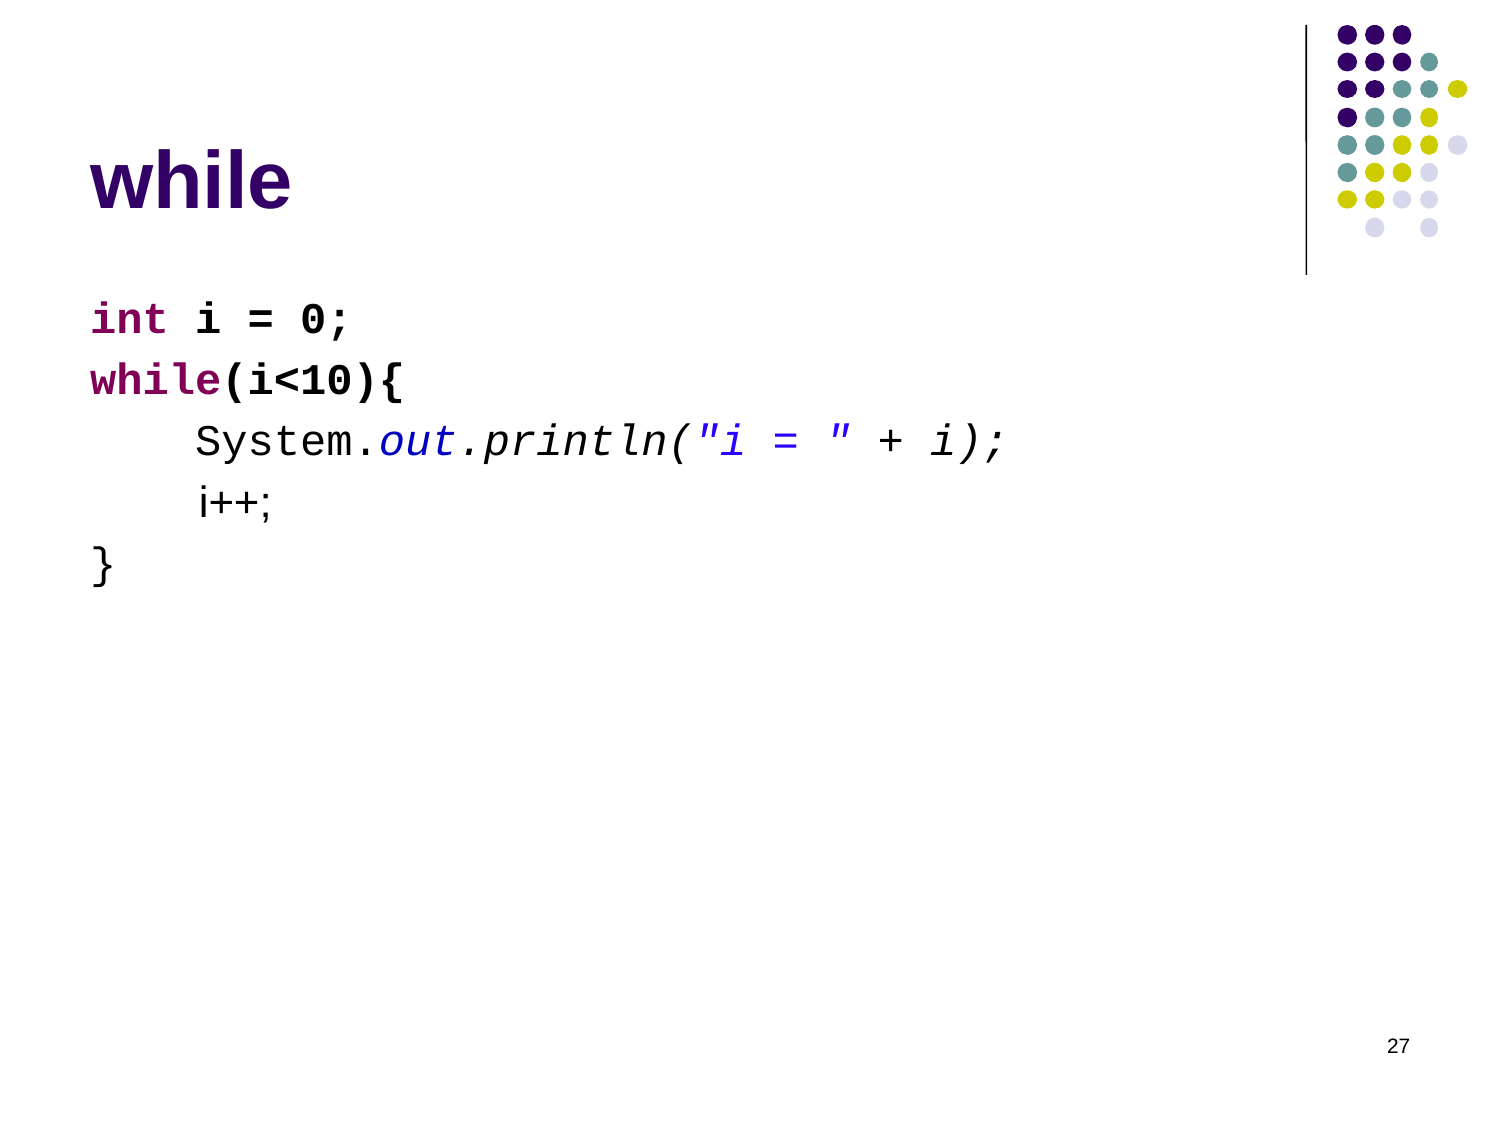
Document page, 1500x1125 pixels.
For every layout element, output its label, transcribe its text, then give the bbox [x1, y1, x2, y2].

list int i = 0; while(i<10){ System.out.println("i = " + i); i++; } [75, 282, 1425, 1006]
slide_number 27 [1074, 1024, 1426, 1101]
title while [75, 20, 1313, 233]
